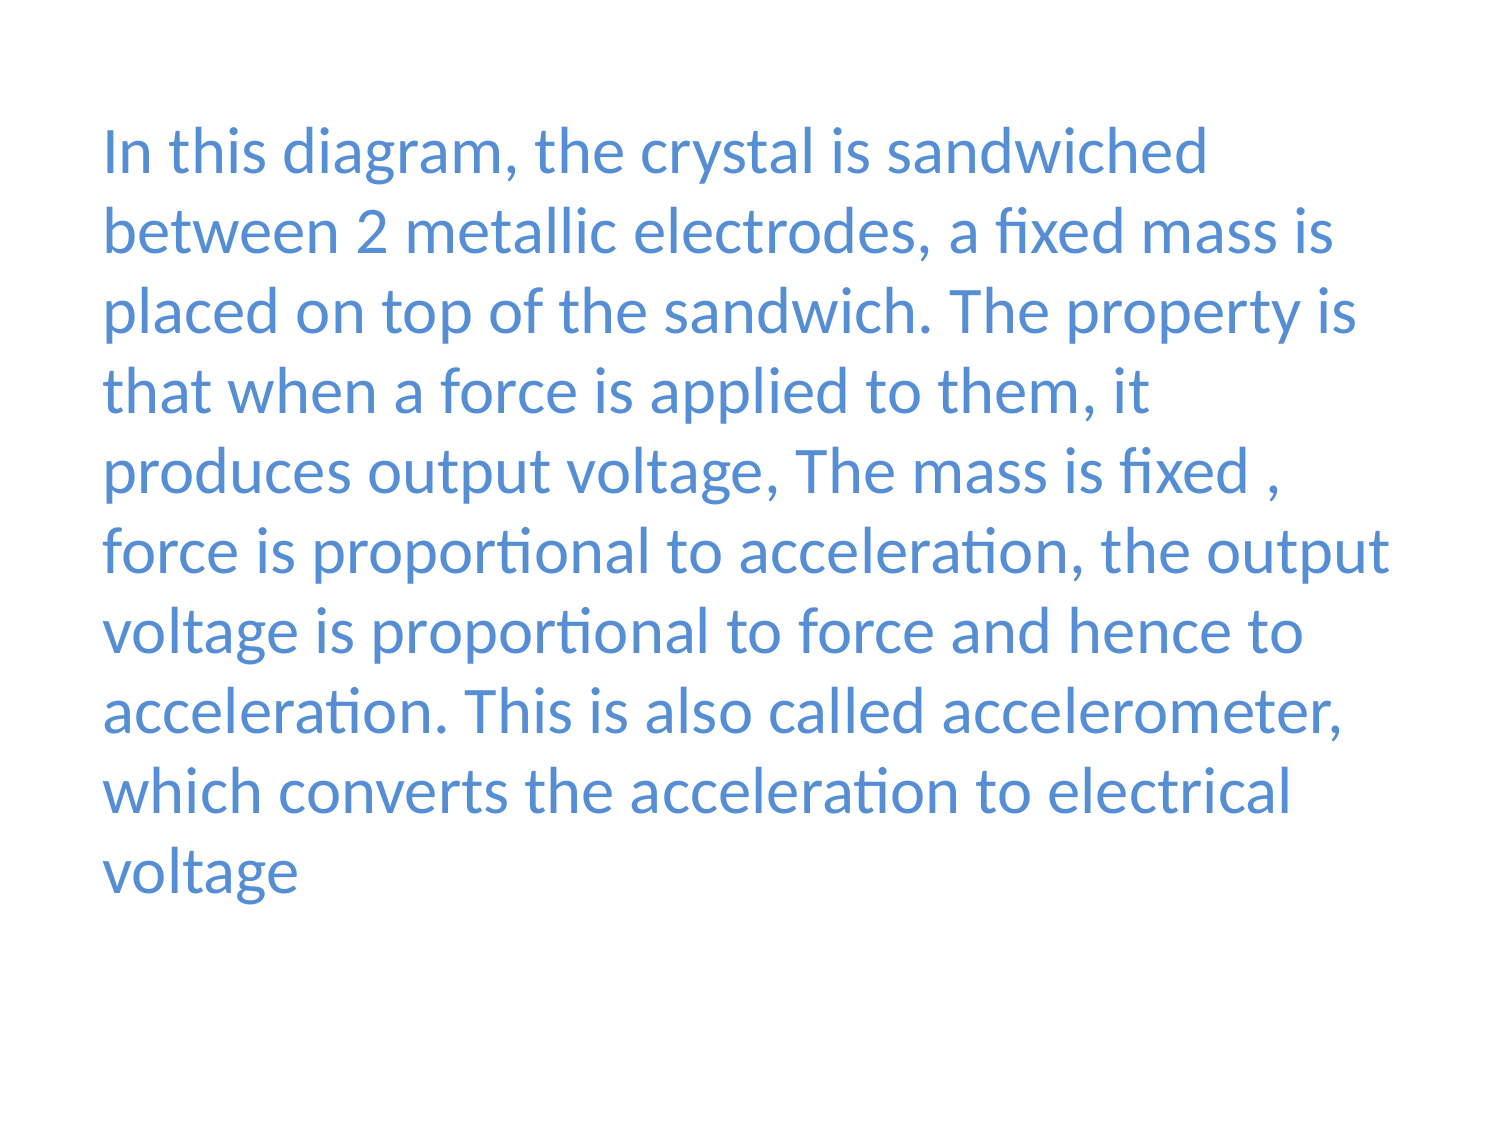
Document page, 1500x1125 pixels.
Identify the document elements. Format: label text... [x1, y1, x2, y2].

text_box In this diagram, the crystal is sandwiched between 2 metallic electrodes, a fixed mass is placed on top of the sandwich. The property is that when a force is applied to them, it produces output voltage, The mass is fixed , force is proportional to acceleration, the output voltage is proportional to force and hence to acceleration. This is also called accelerometer, which converts the acceleration to electrical voltage [87, 99, 1425, 915]
